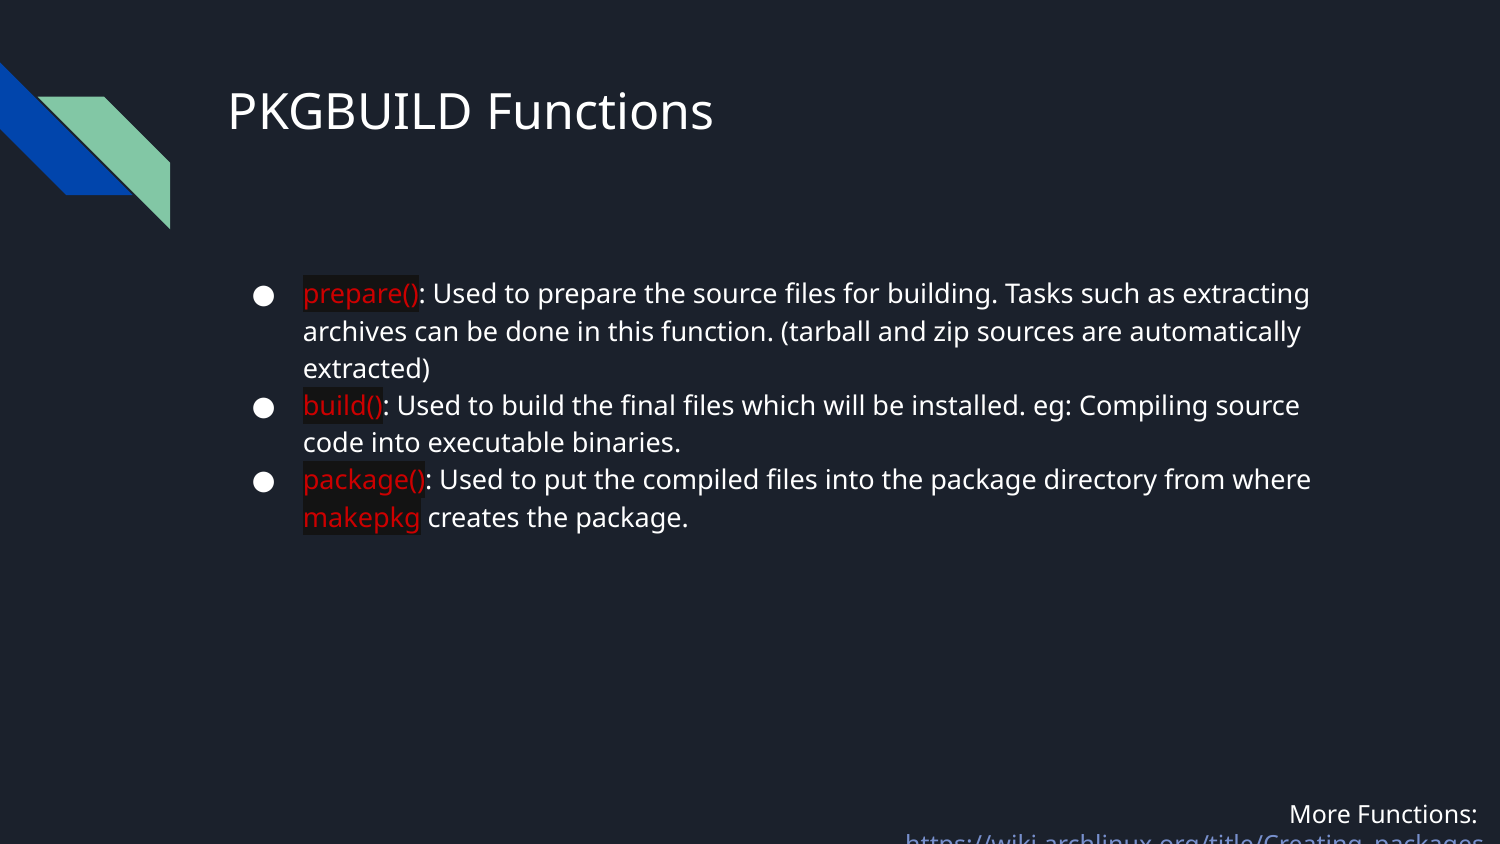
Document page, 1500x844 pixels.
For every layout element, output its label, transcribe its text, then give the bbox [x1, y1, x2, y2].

list prepare(): Used to prepare the source files for building. Tasks such as extracting archives can be done in this function. (tarball and zip sources are automatically extracted) build(): Used to build the final files which will be installed. eg: Compiling source code into executable binaries. package(): Used to put the compiled files into the package directory from where makepkg creates the package. [212, 257, 1368, 735]
title PKGBUILD Functions [212, 64, 1368, 215]
text_box More Functions: https://wiki.archlinux.org/title/Creating_packages [713, 783, 1500, 844]
